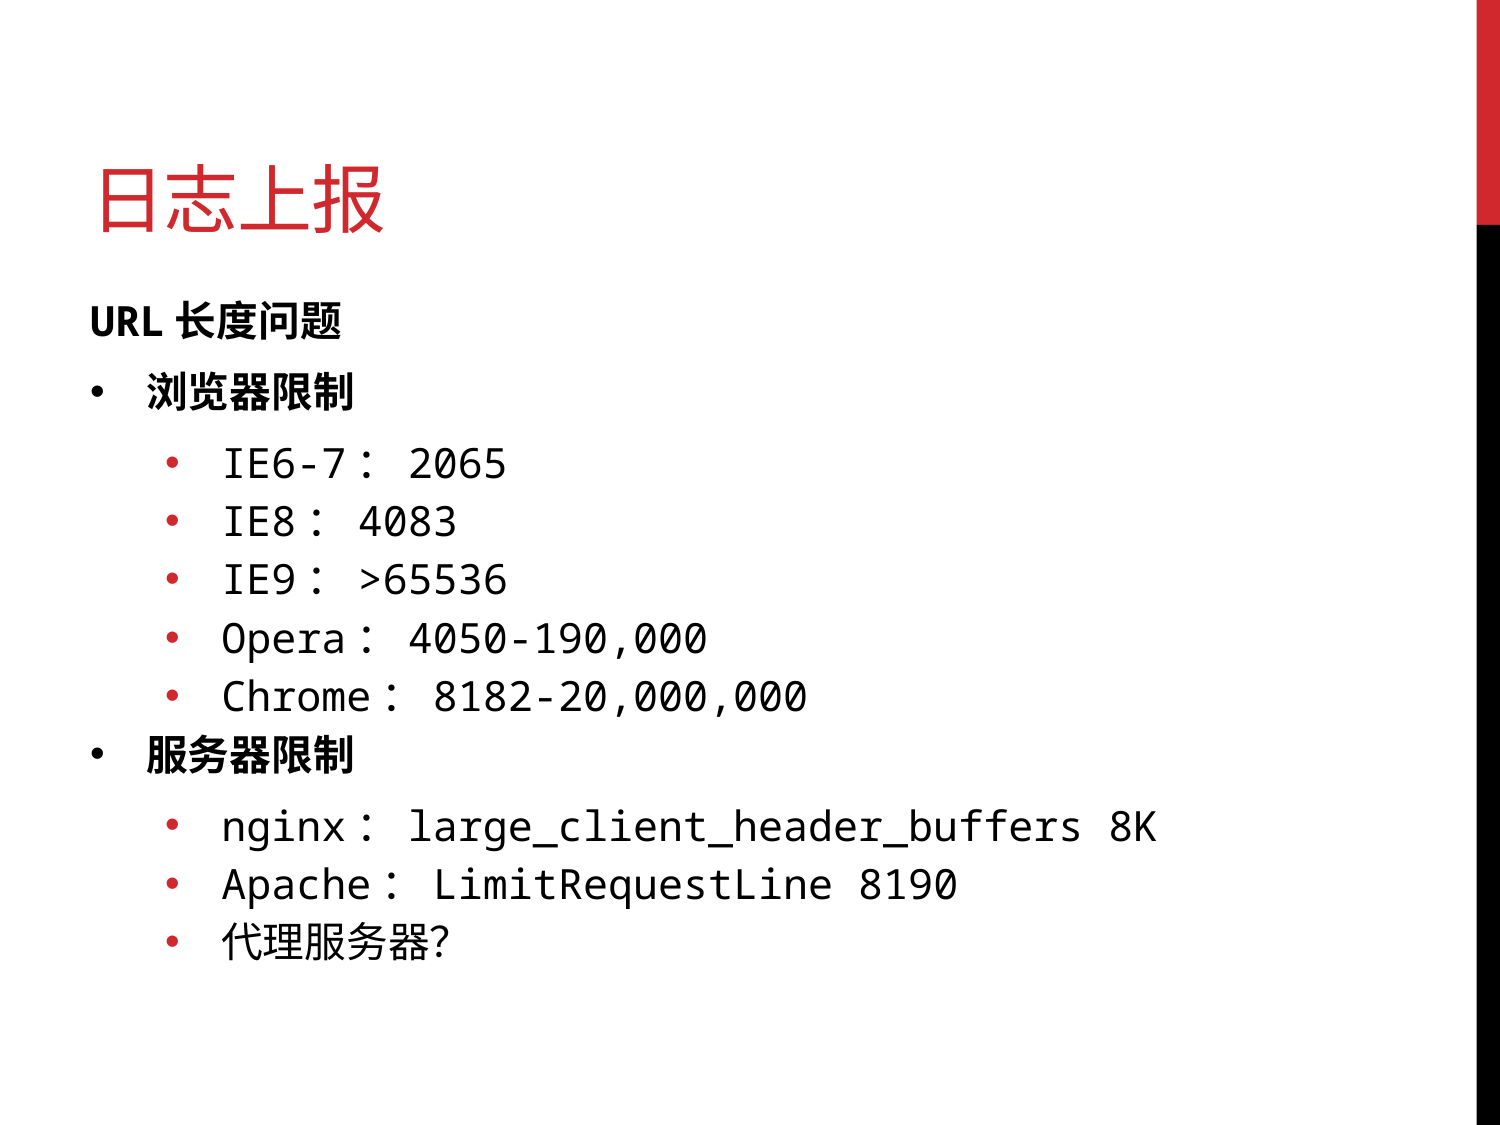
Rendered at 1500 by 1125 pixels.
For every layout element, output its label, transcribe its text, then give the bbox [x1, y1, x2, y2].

title 日志上报 [75, 25, 1025, 250]
list URL长度问题 浏览器限制 IE6-7：2065 IE8：4083 IE9：>65536 Opera：4050-190,000 Chrome：8182-20,000,000 服务器限制 nginx：large_client_header_buffers 8K Apache：LimitRequestLine 8190 代理服务器？ [75, 287, 1325, 1005]
